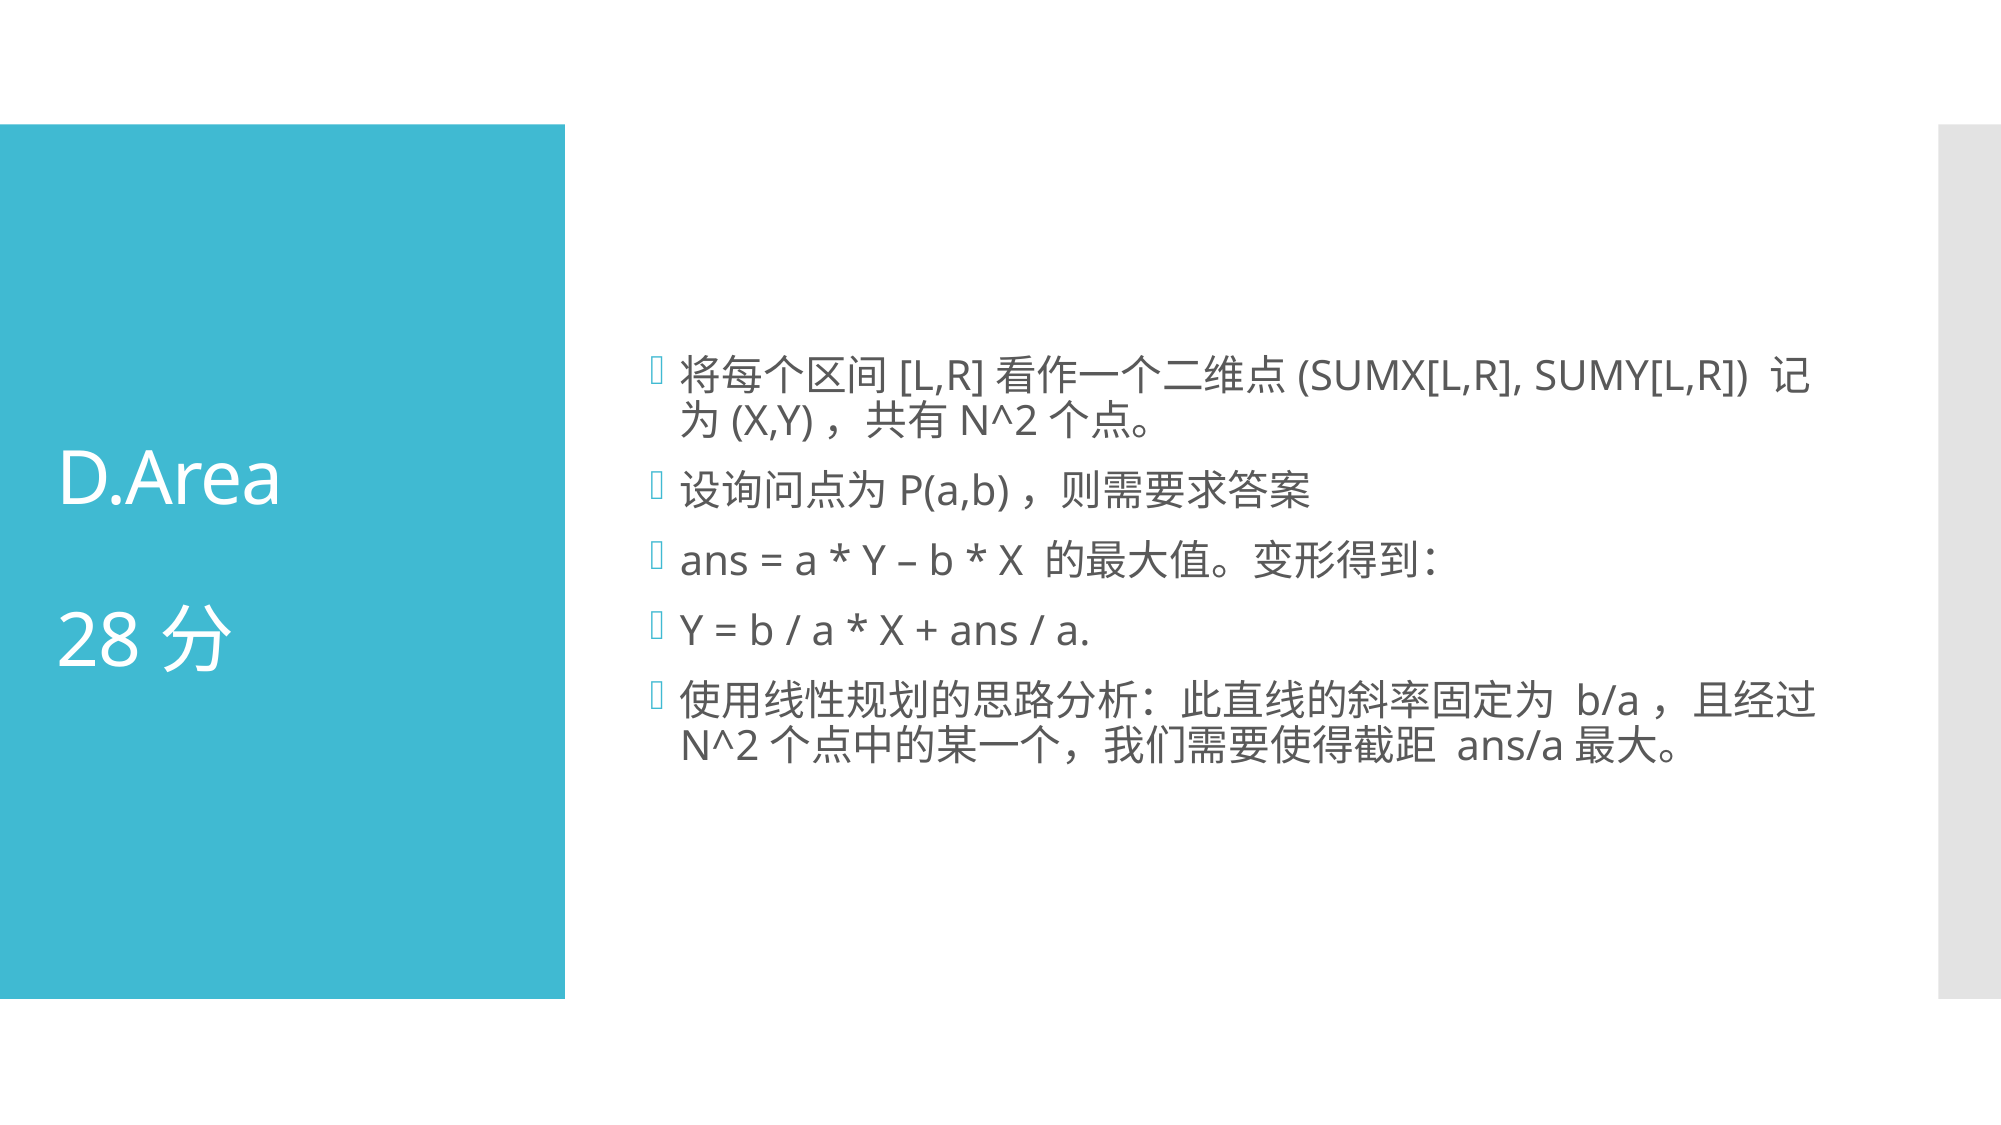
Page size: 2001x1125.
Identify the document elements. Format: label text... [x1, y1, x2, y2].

title D.Area 28分 [41, 184, 525, 940]
list 将每个区间[L,R]看作一个二维点(SUMX[L,R], SUMY[L,R]) 记为(X,Y)，共有N^2个点。 设询问点为P(a,b)，则需要求答案 ans = a * Y – b * X 的最大值。变形得到： Y = b / a * X + ans / a. 使用线性规划的思路分析：此直线的斜率固定为 b/a，且经过N^2个点中的某一个，我们需要使得截距 ans/a最大。 [634, 141, 1835, 982]
